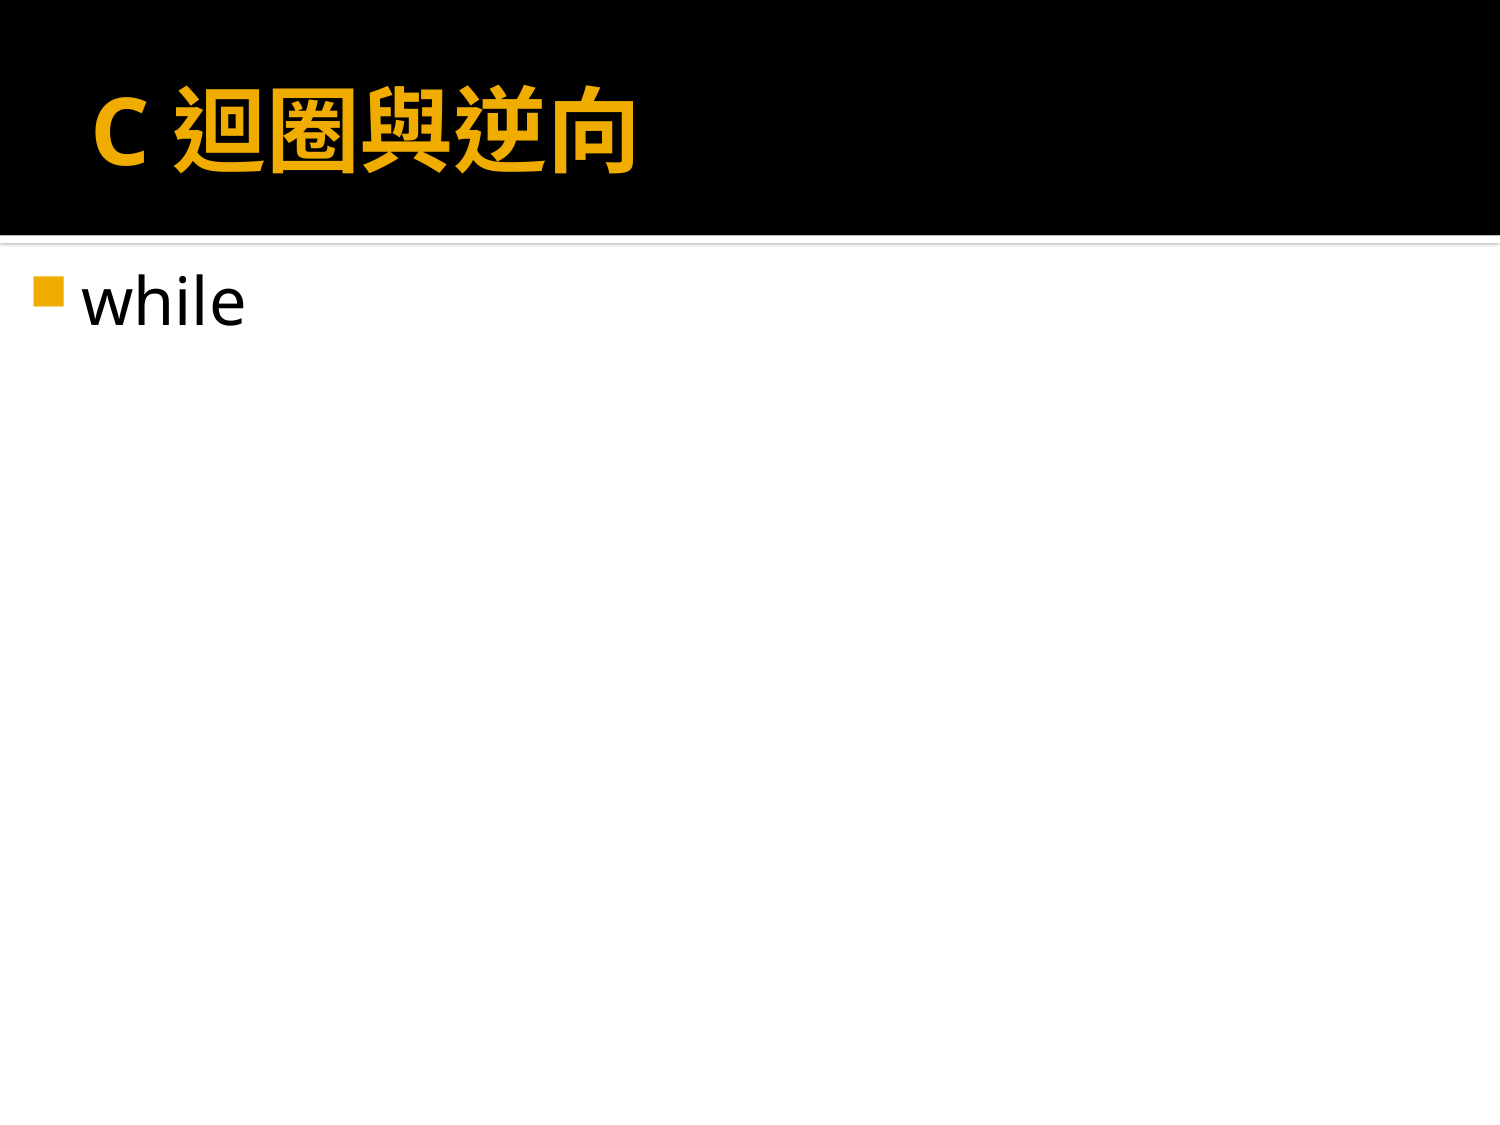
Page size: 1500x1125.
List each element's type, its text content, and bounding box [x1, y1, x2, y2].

title C迴圈與逆向 [75, 25, 1425, 231]
list while [0, 243, 1500, 1125]
